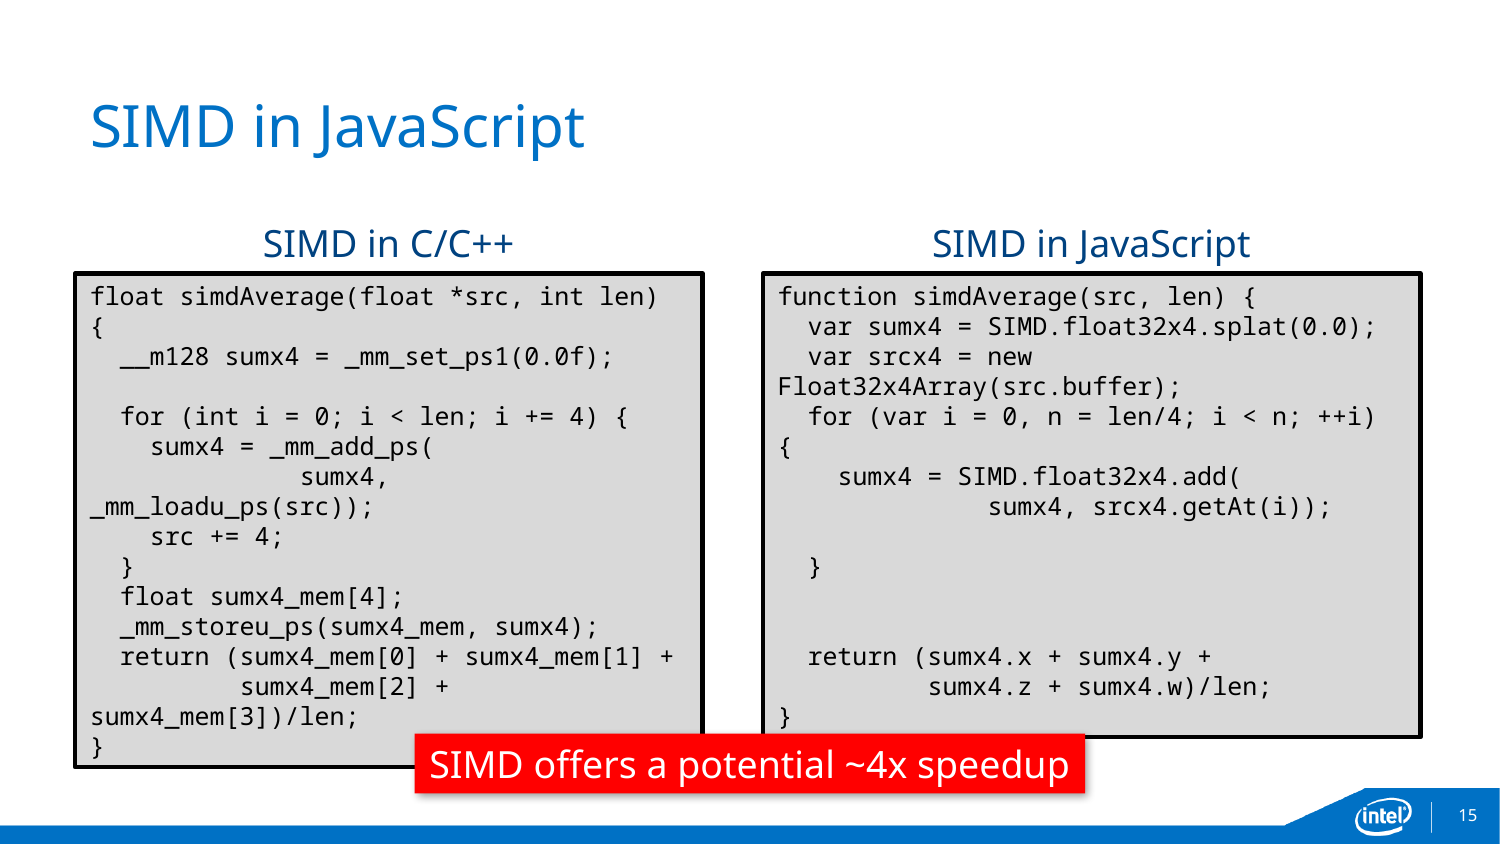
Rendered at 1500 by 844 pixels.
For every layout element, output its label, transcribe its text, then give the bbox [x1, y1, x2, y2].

text_box SIMD offers a potential ~4x speedup [414, 733, 1086, 794]
slide_number 14 [1127, 794, 1478, 840]
text_box SIMD in JavaScript [917, 212, 1266, 273]
text_box float simdAverage(float *src, int len) { __m128 sumx4 = _mm_set_ps1(0.0f); for (int i = 0; i < len; i += 4) { sumx4 = _mm_add_ps( sumx4, _mm_loadu_ps(src)); src += 4; } float sumx4_mem[4]; _mm_storeu_ps(sumx4_mem, sumx4); return (sumx4_mem[0] + sumx4_mem[1] + sumx4_mem[2] + sumx4_mem[3])/len; } [75, 273, 703, 768]
text_box SIMD in C/C++ [248, 212, 530, 273]
picture [0, 788, 1500, 844]
text_box function simdAverage(src, len) { var sumx4 = SIMD.float32x4.splat(0.0); var srcx4 = new Float32x4Array(src.buffer); for (var i = 0, n = len/4; i < n; ++i) { sumx4 = SIMD.float32x4.add( sumx4, srcx4.getAt(i)); } return (sumx4.x + sumx4.y + sumx4.z + sumx4.w)/len; } [762, 273, 1421, 738]
title SIMD in JavaScript [75, 33, 1425, 175]
